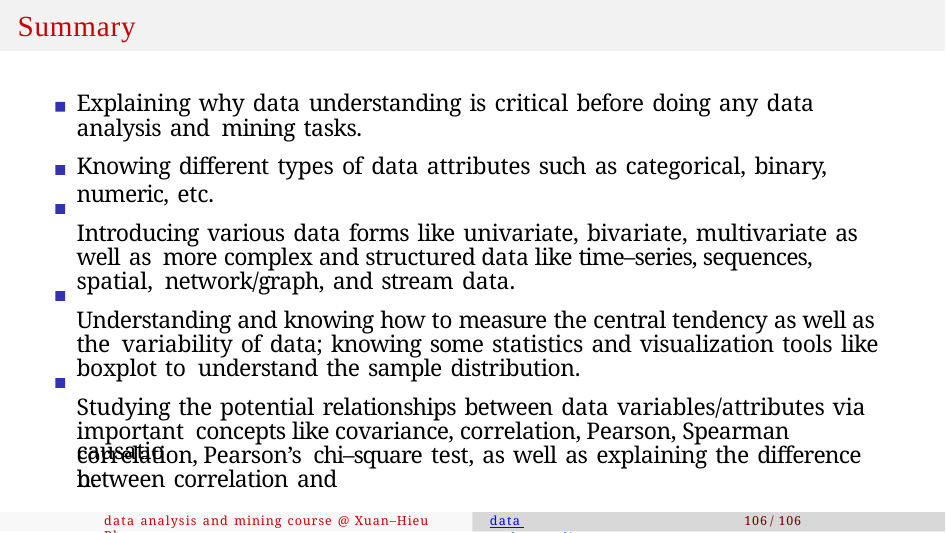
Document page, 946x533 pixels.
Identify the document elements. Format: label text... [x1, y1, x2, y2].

text_box [55, 204, 66, 214]
title Summary [15, 4, 140, 97]
text_box [55, 101, 66, 112]
text_box [55, 165, 66, 175]
text_box causation. [74, 436, 178, 492]
text_box [55, 291, 66, 301]
text_box [55, 378, 66, 388]
text_box Explaining why data understanding is critical before doing any data analysis and mining tasks. Knowing different types of data attributes such as categorical, binary, numeric, etc. Introducing various data forms like univariate, bivariate, multivariate as well as more complex and structured data like time–series, sequences, spatial, network/graph, and stream data. Understanding and knowing how to measure the central tendency as well as the variability of data; knowing some statistics and visualization tools like boxplot to understand the sample distribution. Studying the potential relationships between data variables/attributes via important concepts like covariance, correlation, Pearson, Spearman correlation, Pearson’s chi–square test, as well as explaining the difference between correlation and [74, 86, 916, 493]
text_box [0, 511, 946, 532]
